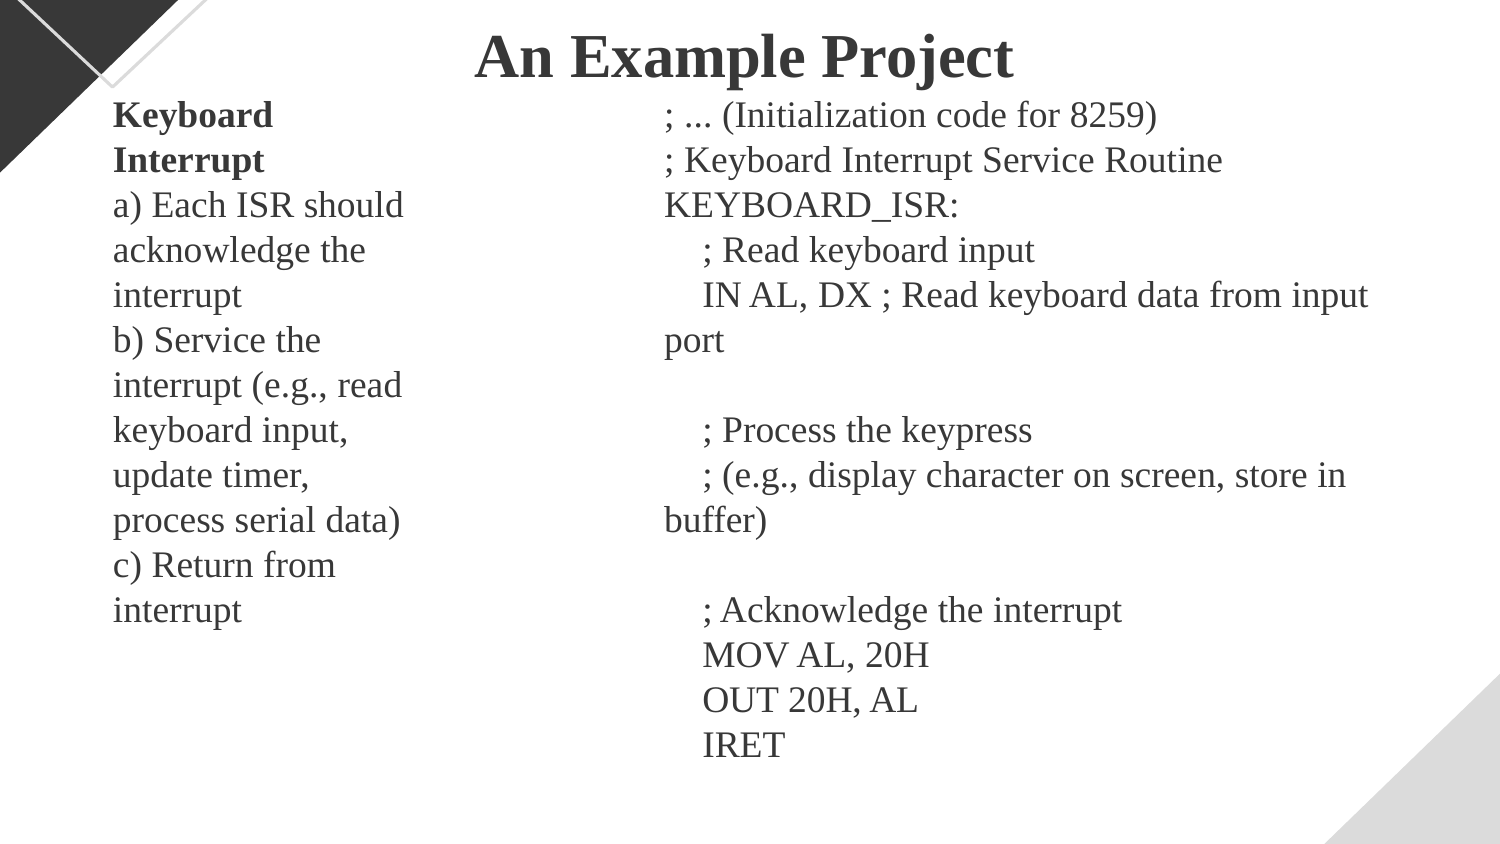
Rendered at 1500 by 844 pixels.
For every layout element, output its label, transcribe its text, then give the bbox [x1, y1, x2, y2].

list Keyboard Interrupt a) Each ISR should acknowledge the interrupt b) Service the interrupt (e.g., read keyboard input, update timer, process serial data) c) Return from interrupt [75, 75, 437, 611]
title An Example Project [459, 0, 1040, 76]
text_box ; ... (Initialization code for 8259) ; Keyboard Interrupt Service Routine KEYBOARD_ISR: ; Read keyboard input IN AL, DX ; Read keyboard data from input port ; Process the keypress ; (e.g., display character on screen, store in buffer) ; Acknowledge the interrupt MOV AL, 20H OUT 20H, AL IRET [626, 75, 1453, 806]
